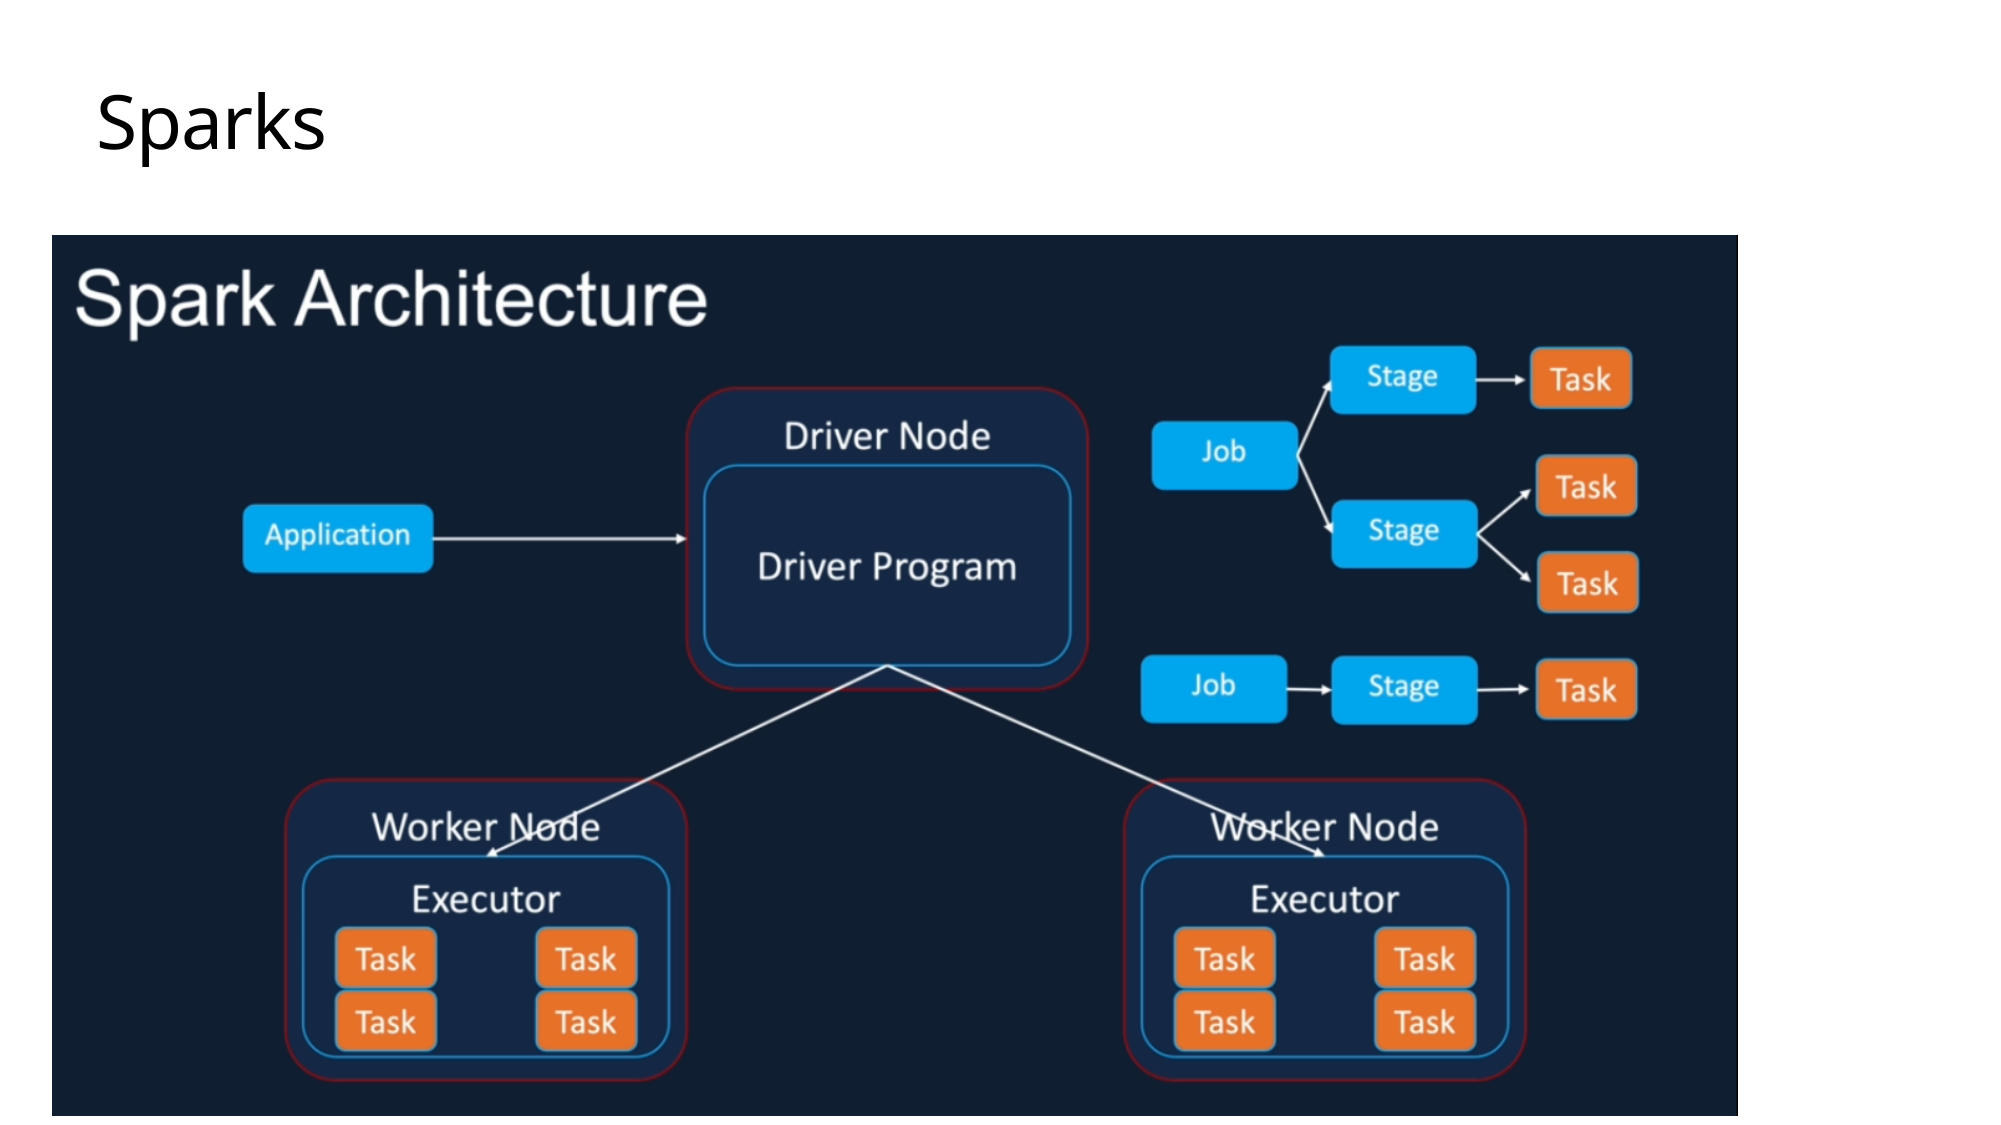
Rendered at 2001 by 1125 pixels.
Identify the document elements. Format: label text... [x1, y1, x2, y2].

title Sparks [96, 75, 1904, 166]
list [52, 235, 1738, 1116]
